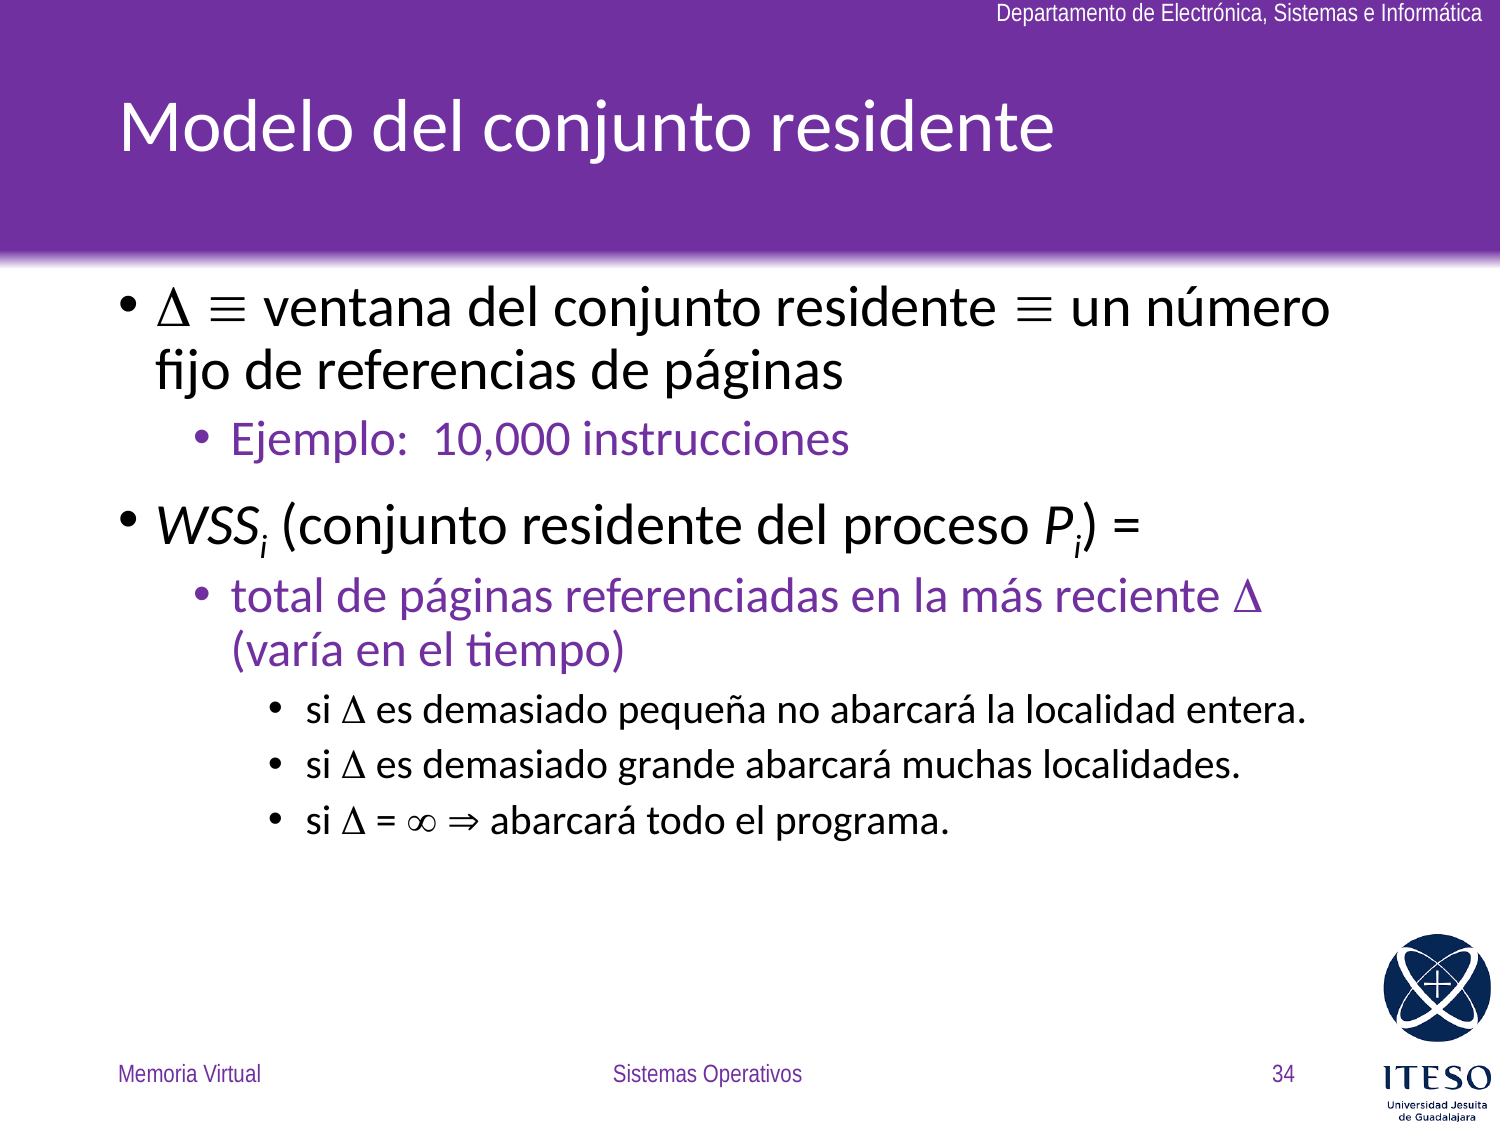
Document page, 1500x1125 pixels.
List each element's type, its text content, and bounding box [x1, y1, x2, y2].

title Modelo del conjunto residente [103, 23, 1397, 231]
footer Sistemas Operativos [454, 1042, 961, 1103]
slide_number Memoria Virtual [103, 1042, 441, 1103]
list   ventana del conjunto residente  un número fijo de referencias de páginas Ejemplo: 10,000 instrucciones WSSi (conjunto residente del proceso Pi) = total de páginas referenciadas en la más reciente  (varía en el tiempo) si  es demasiado pequeña no abarcará la localidad entera. si  es demasiado grande abarcará muchas localidades. si  =   abarcará todo el programa. [103, 268, 1397, 1014]
picture [1383, 934, 1491, 1122]
slide_number 34 [972, 1042, 1311, 1103]
